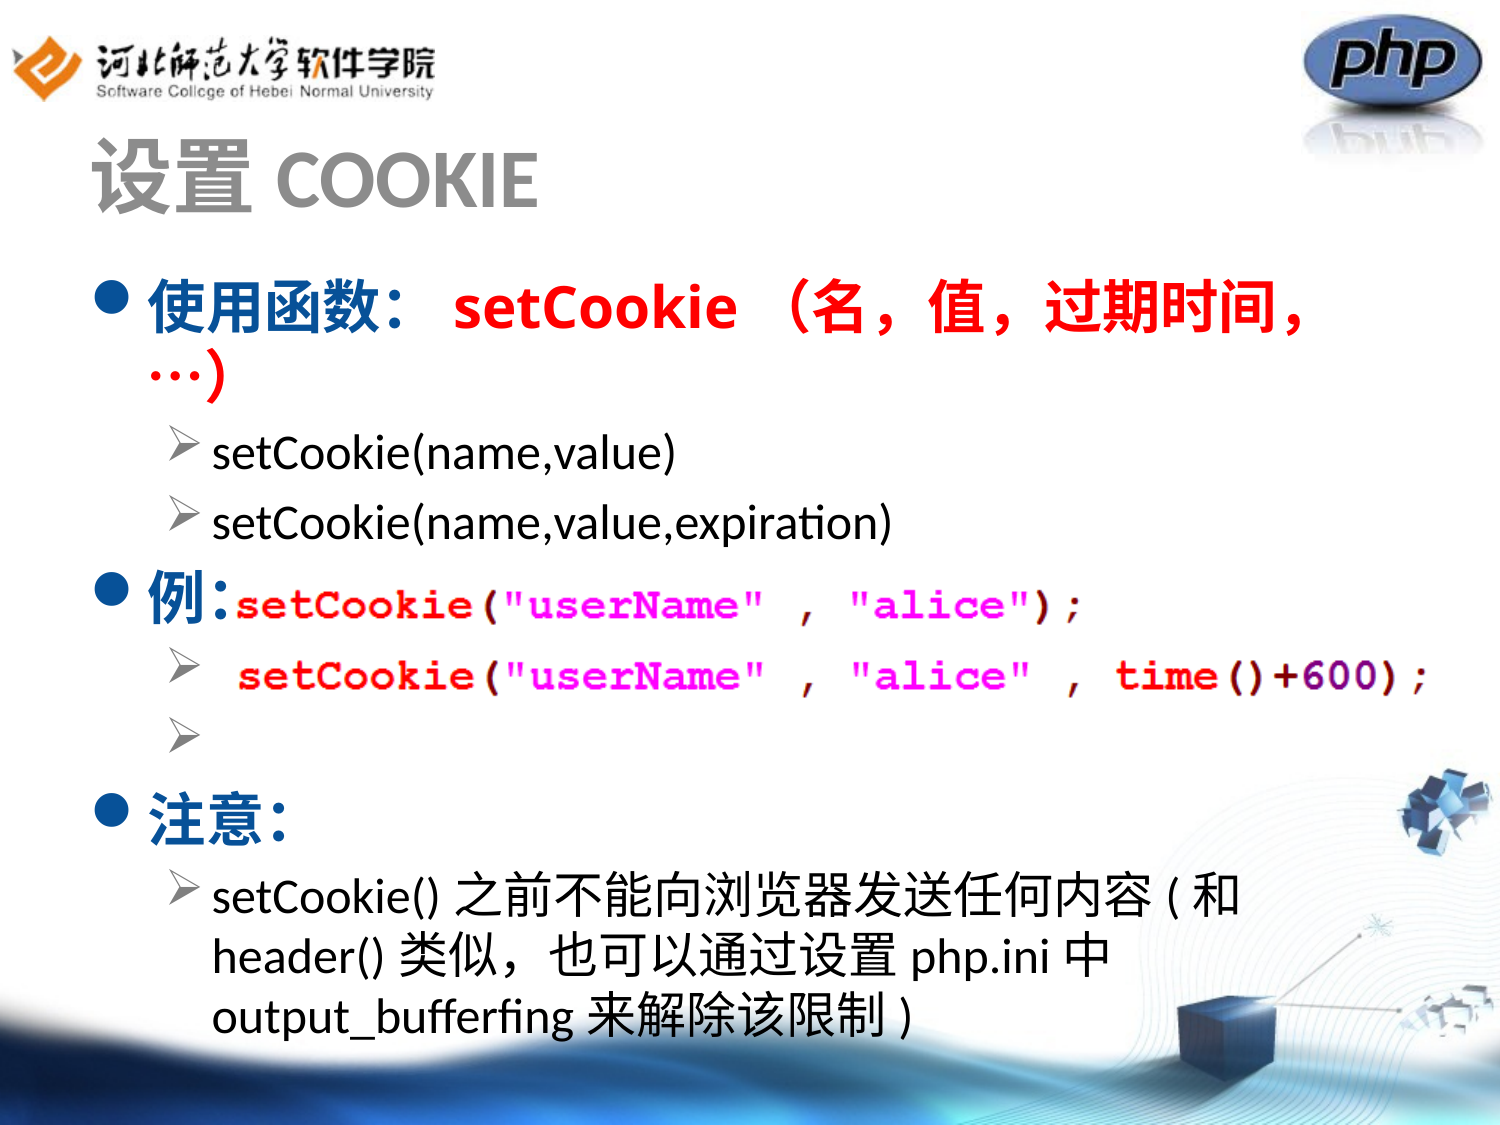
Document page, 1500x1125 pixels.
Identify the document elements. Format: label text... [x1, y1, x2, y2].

title 设置COOKIE [75, 117, 1425, 233]
picture [0, 0, 1500, 1125]
list 使用函数：setCookie（名，值，过期时间，…） setCookie(name,value) setCookie(name,value,expiration) 例： 注意： setCookie()之前不能向浏览器发送任何内容(和header()类似，也可以通过设置php.ini中 output_bufferfing来解除该限制) [75, 262, 1425, 1005]
